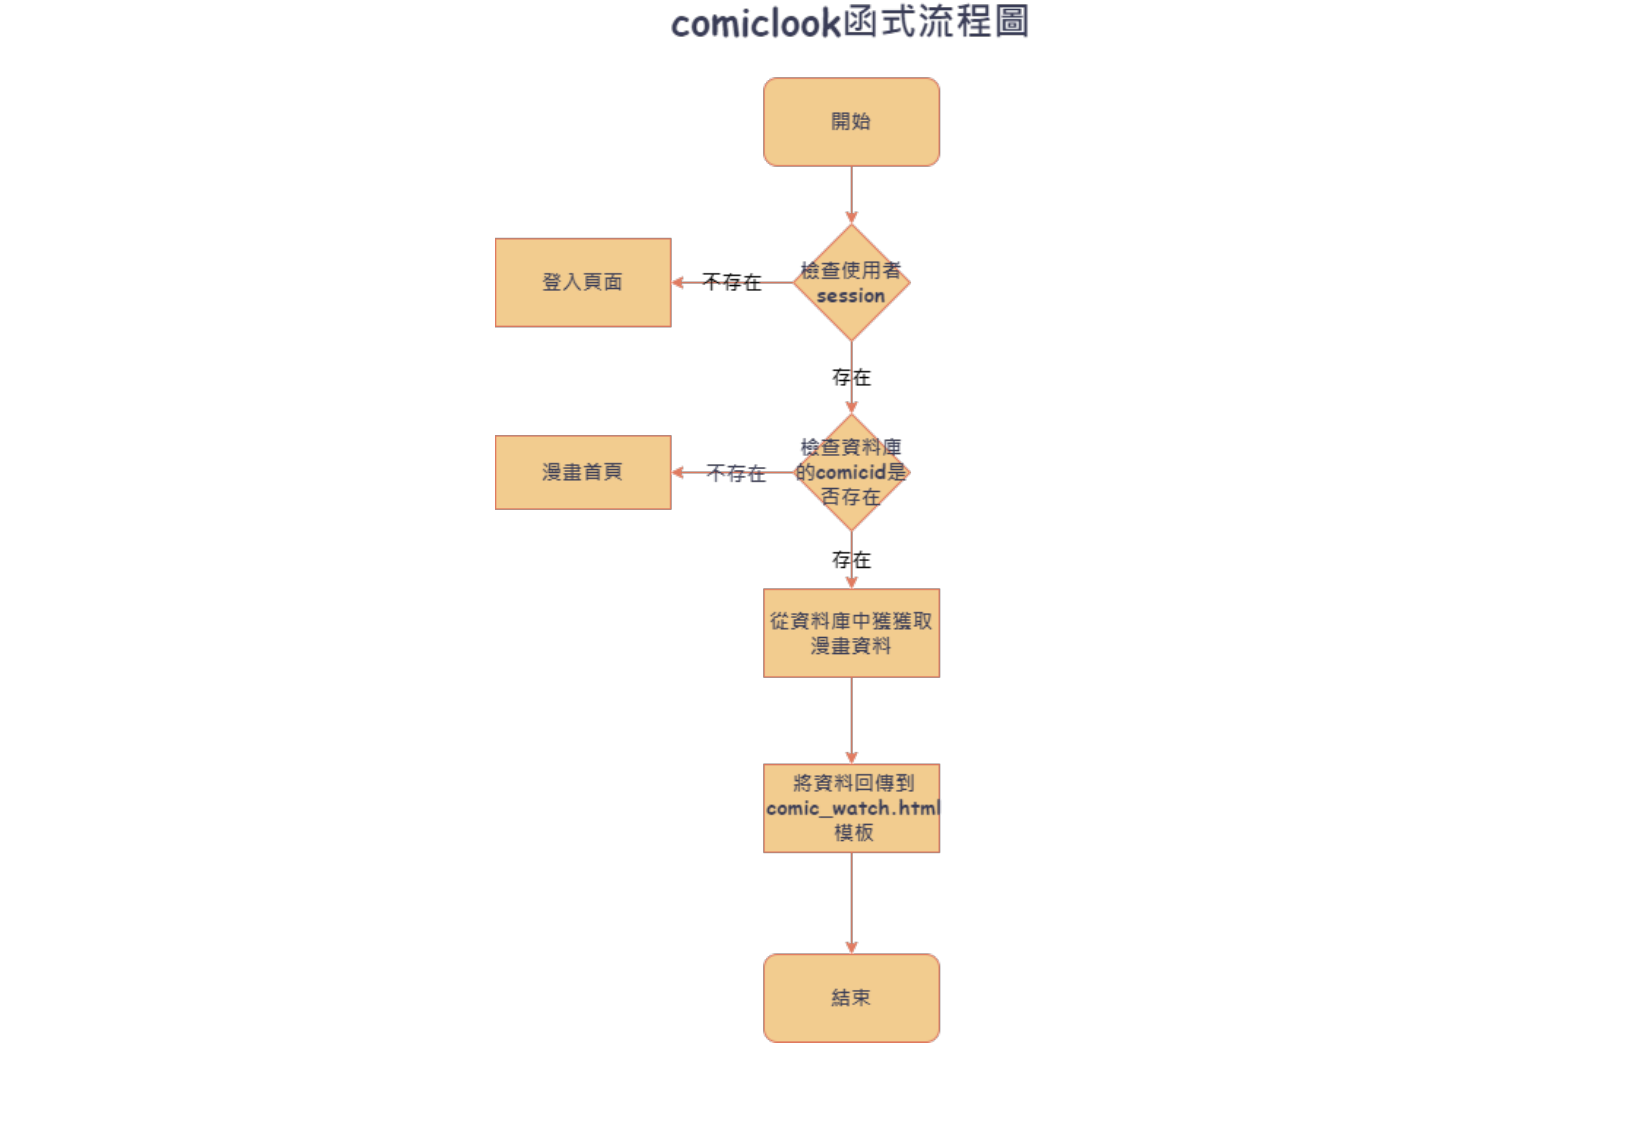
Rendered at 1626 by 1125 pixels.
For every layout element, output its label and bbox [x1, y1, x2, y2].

picture [494, 0, 1131, 1044]
